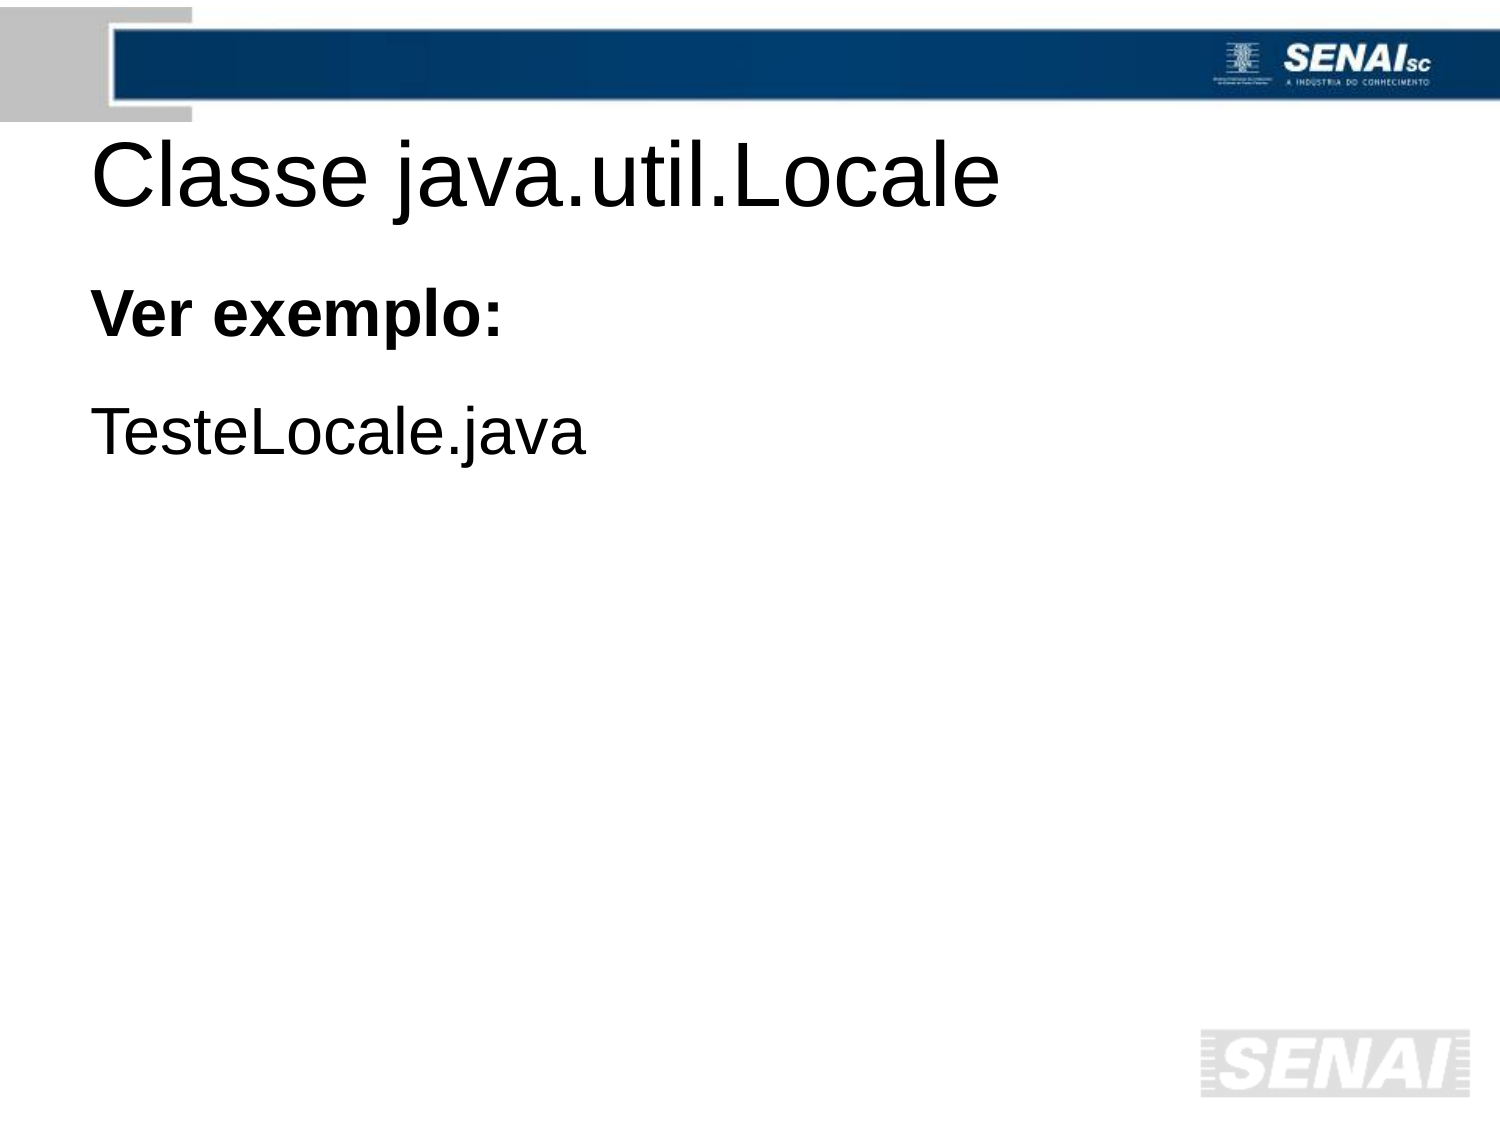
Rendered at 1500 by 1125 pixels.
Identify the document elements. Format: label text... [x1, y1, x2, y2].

picture [0, 7, 1500, 122]
title Classe java.util.Locale [75, 45, 1425, 233]
list Ver exemplo: TesteLocale.java [75, 262, 1425, 1005]
